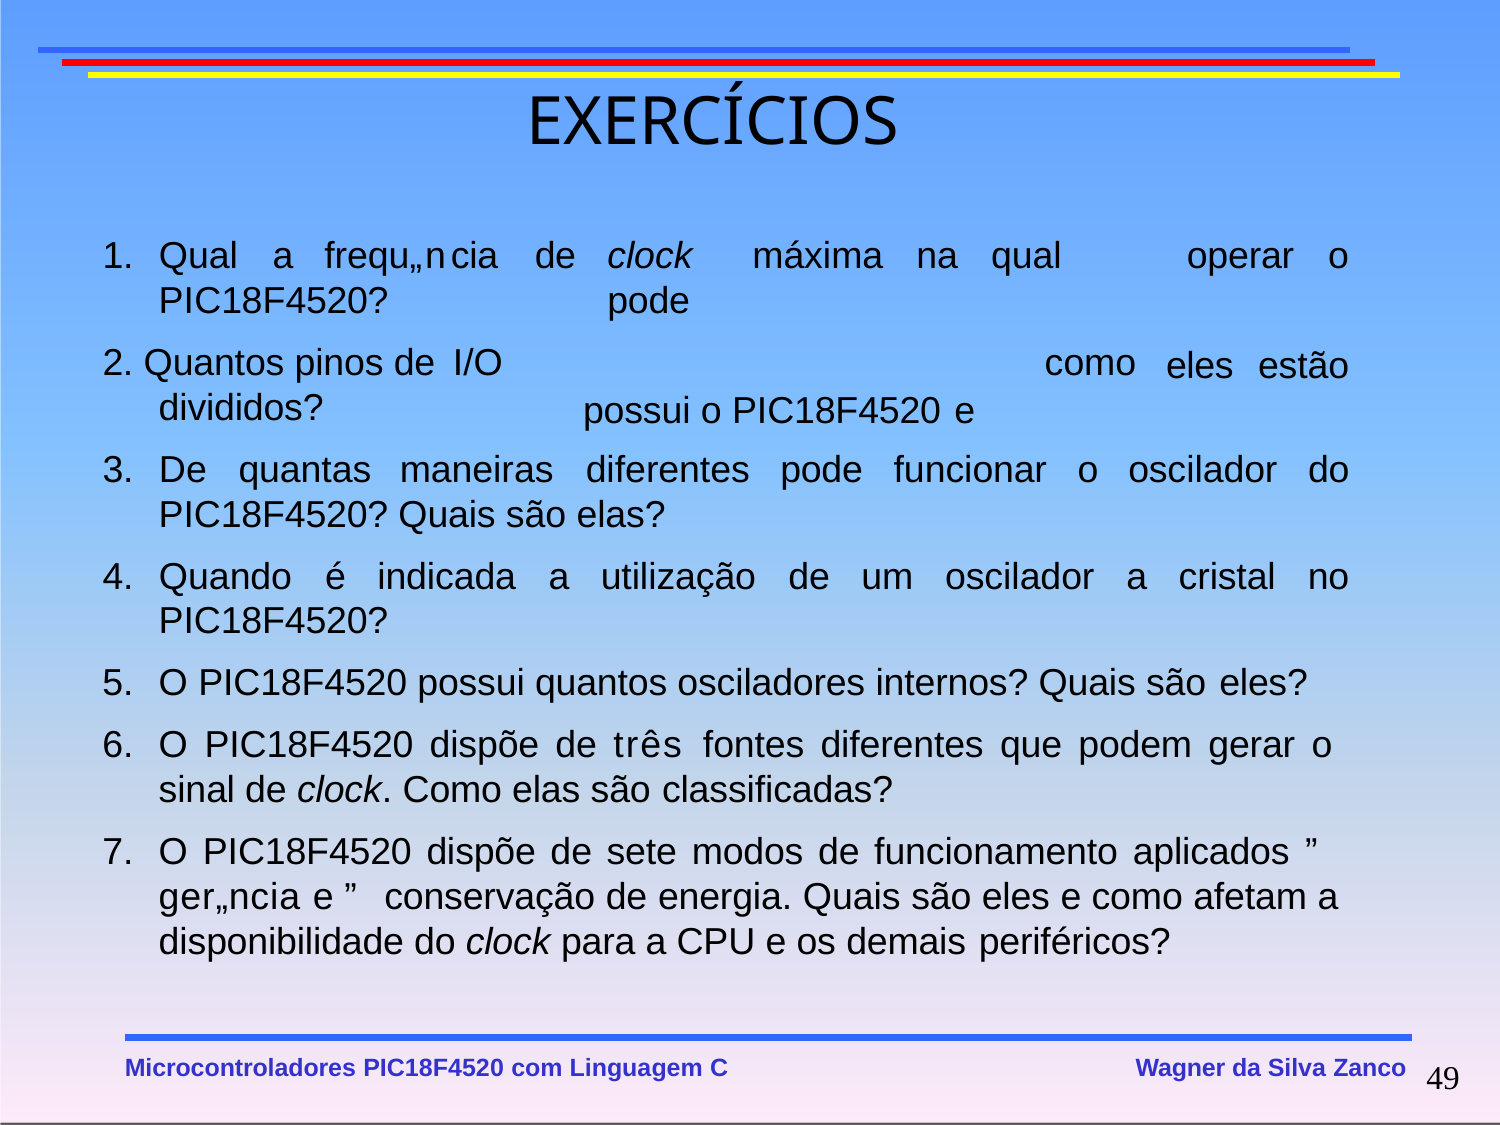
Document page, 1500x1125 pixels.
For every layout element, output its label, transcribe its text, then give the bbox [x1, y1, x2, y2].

text_box 2. Quantos pinos de I/O divididos? [100, 336, 560, 429]
text_box clock máxima na qual pode possui o PIC18F4520 e [581, 229, 1155, 431]
text_box PIC18F4520? Quais são elas? [156, 487, 672, 535]
picture [0, 0, 1500, 1125]
text_box operar o eles estão [1159, 229, 1350, 386]
slide_number Wagner da Silva Zanco [1133, 1051, 1411, 1125]
slide_number 49 [1420, 1058, 1467, 1125]
title EXERCÍCIOS [524, 76, 989, 267]
text_box 4. Quando é indicada a utilização de um oscilador a cristal no [100, 549, 1350, 577]
footer Microcontroladores PIC18F4520 com Linguagem C [122, 1051, 731, 1125]
text_box maneiras diferentes pode funcionar o oscilador do [397, 442, 1350, 490]
text_box PIC18F4520? [156, 274, 392, 322]
text_box frequ„ncia de [322, 229, 577, 277]
text_box 3. De quantas [100, 442, 372, 490]
text_box como [1042, 336, 1139, 384]
text_box 1. Qual a [100, 229, 294, 277]
text_box PIC18F4520? O PIC18F4520 possui quantos osciladores internos? Quais são eles? O PIC18F4520 dispõe de três fontes diferentes que podem gerar o sinal de clock. Como elas são classificadas? O PIC18F4520 dispõe de sete modos de funcionamento aplicados ” ger„ncia e ” conservação de energia. Quais são eles e como afetam a disponibilidade do clock para a CPU e os demais periféricos? [100, 577, 1350, 962]
